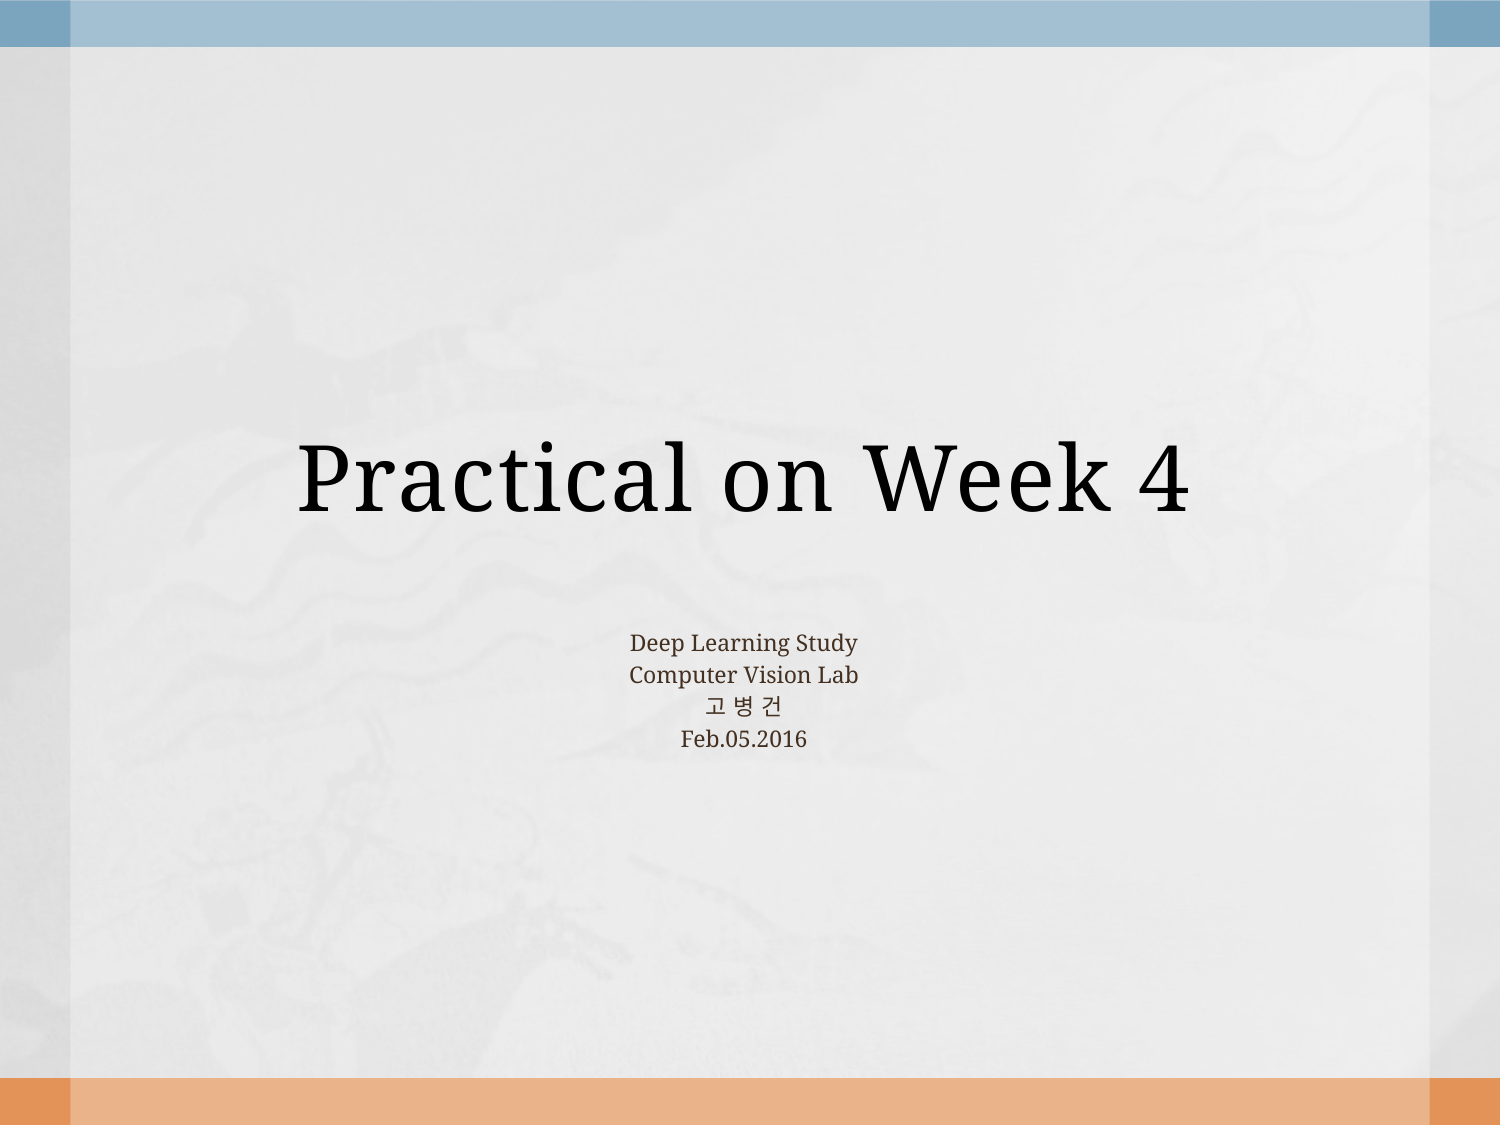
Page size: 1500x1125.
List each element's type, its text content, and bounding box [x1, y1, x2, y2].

title Practical on Week 4 [117, 351, 1372, 598]
subtitle Deep Learning Study Computer Vision Lab 고 병 건 Feb.05.2016 [128, 621, 1360, 762]
